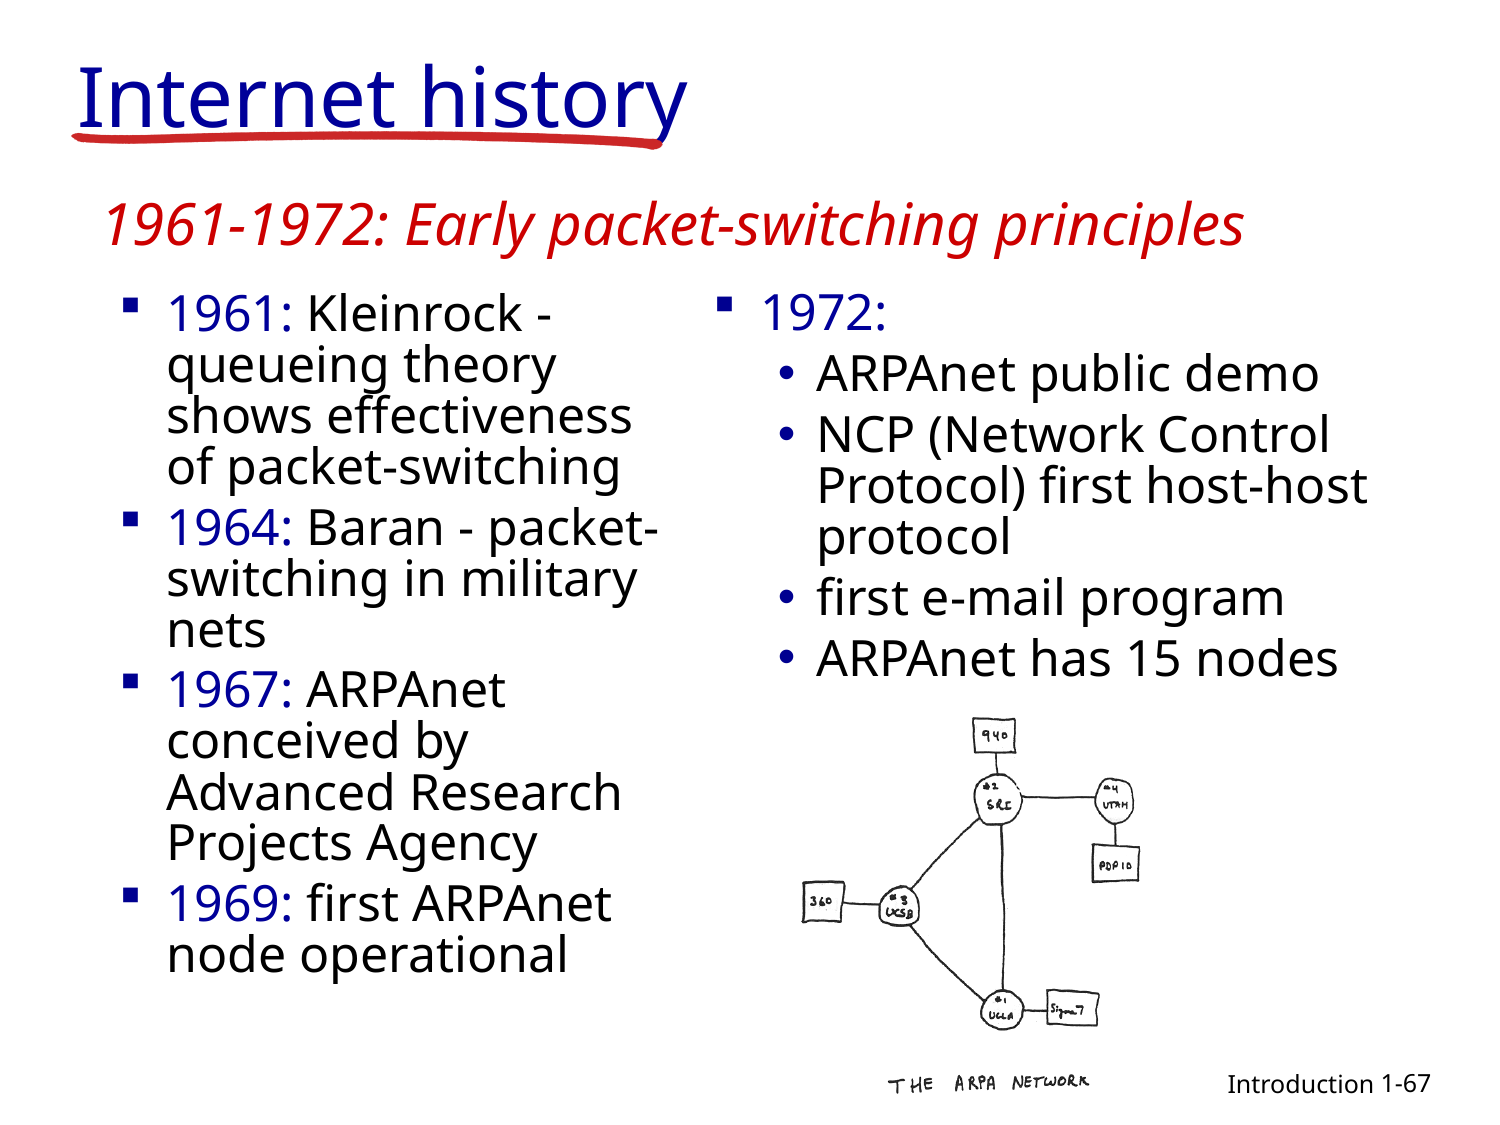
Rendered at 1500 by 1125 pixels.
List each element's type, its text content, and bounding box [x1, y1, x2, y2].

picture [68, 126, 669, 156]
text_box 1961-1972: Early packet-switching principles [85, 168, 1361, 275]
list 1961: Kleinrock - queueing theory shows effectiveness of packet-switching 1964: Baran - packet-switching in military nets 1967: ARPAnet conceived by Advanced Research Projects Agency 1969: first ARPAnet node operational [104, 283, 705, 1009]
footer Introduction [1187, 1060, 1391, 1109]
slide_number 1-67 [1365, 1059, 1477, 1106]
picture [737, 692, 1184, 1125]
list 1972: ARPAnet public demo NCP (Network Control Protocol) first host-host protocol first e-mail program ARPAnet has 15 nodes [698, 282, 1484, 754]
title Internet history [62, 41, 1337, 148]
